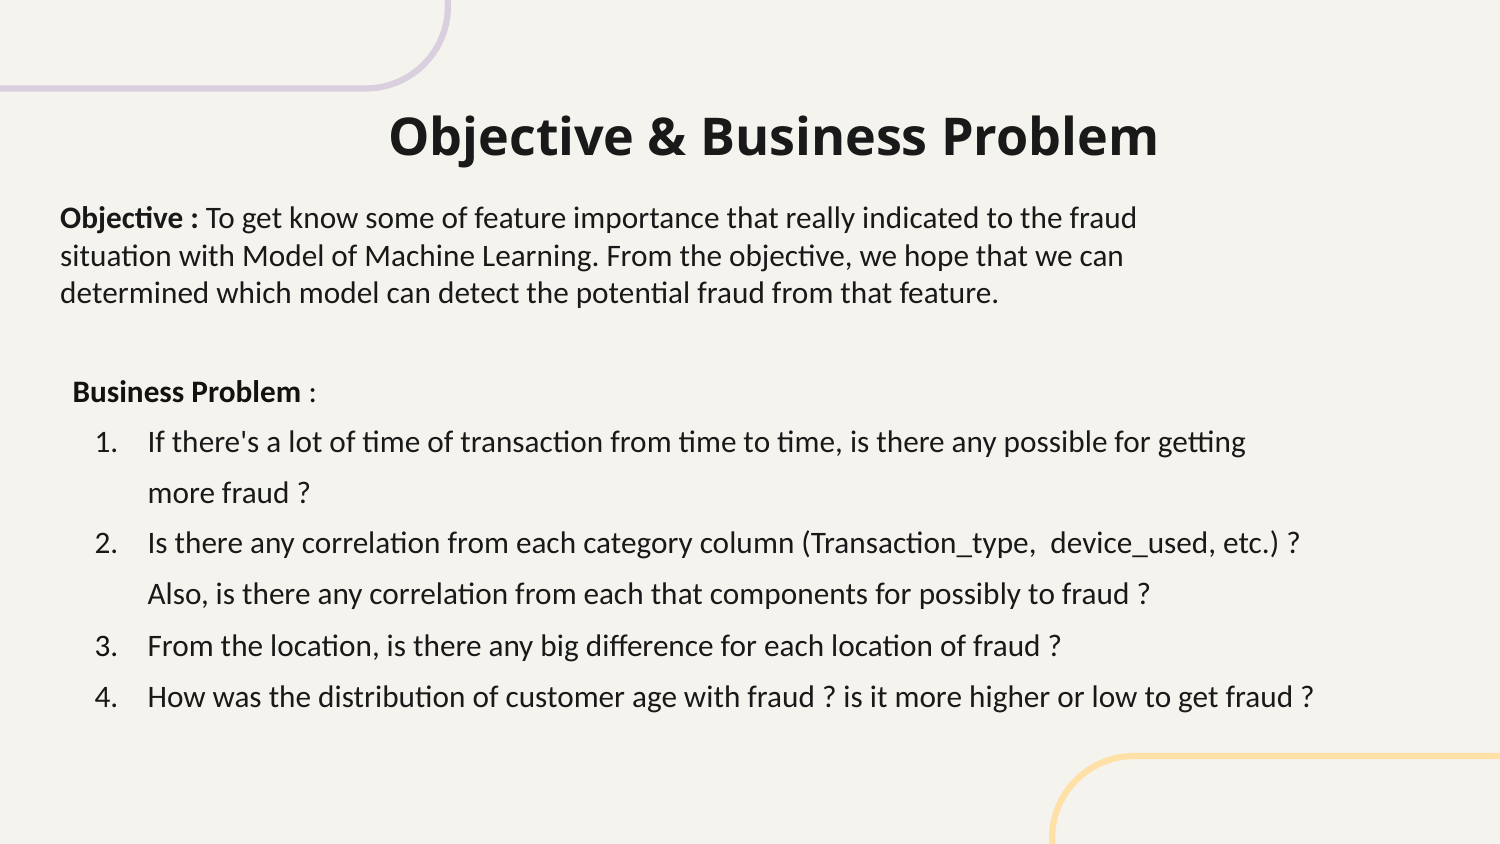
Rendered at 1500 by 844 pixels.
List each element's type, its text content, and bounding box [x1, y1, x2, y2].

text_box Business Problem : If there's a lot of time of transaction from time to time, is there any possible for getting more fraud ? Is there any correlation from each category column (Transaction_type, device_used, etc.) ? Also, is there any correlation from each that components for possibly to fraud ? From the location, is there any big difference for each location of fraud ? How was the distribution of customer age with fraud ? is it more higher or low to get fraud ? [57, 341, 1335, 729]
title Objective & Business Problem [141, 88, 1406, 183]
subtitle Objective : To get know some of feature importance that really indicated to the fraud situation with Model of Machine Learning. From the objective, we hope that we can determined which model can detect the potential fraud from that feature. [45, 182, 1226, 702]
